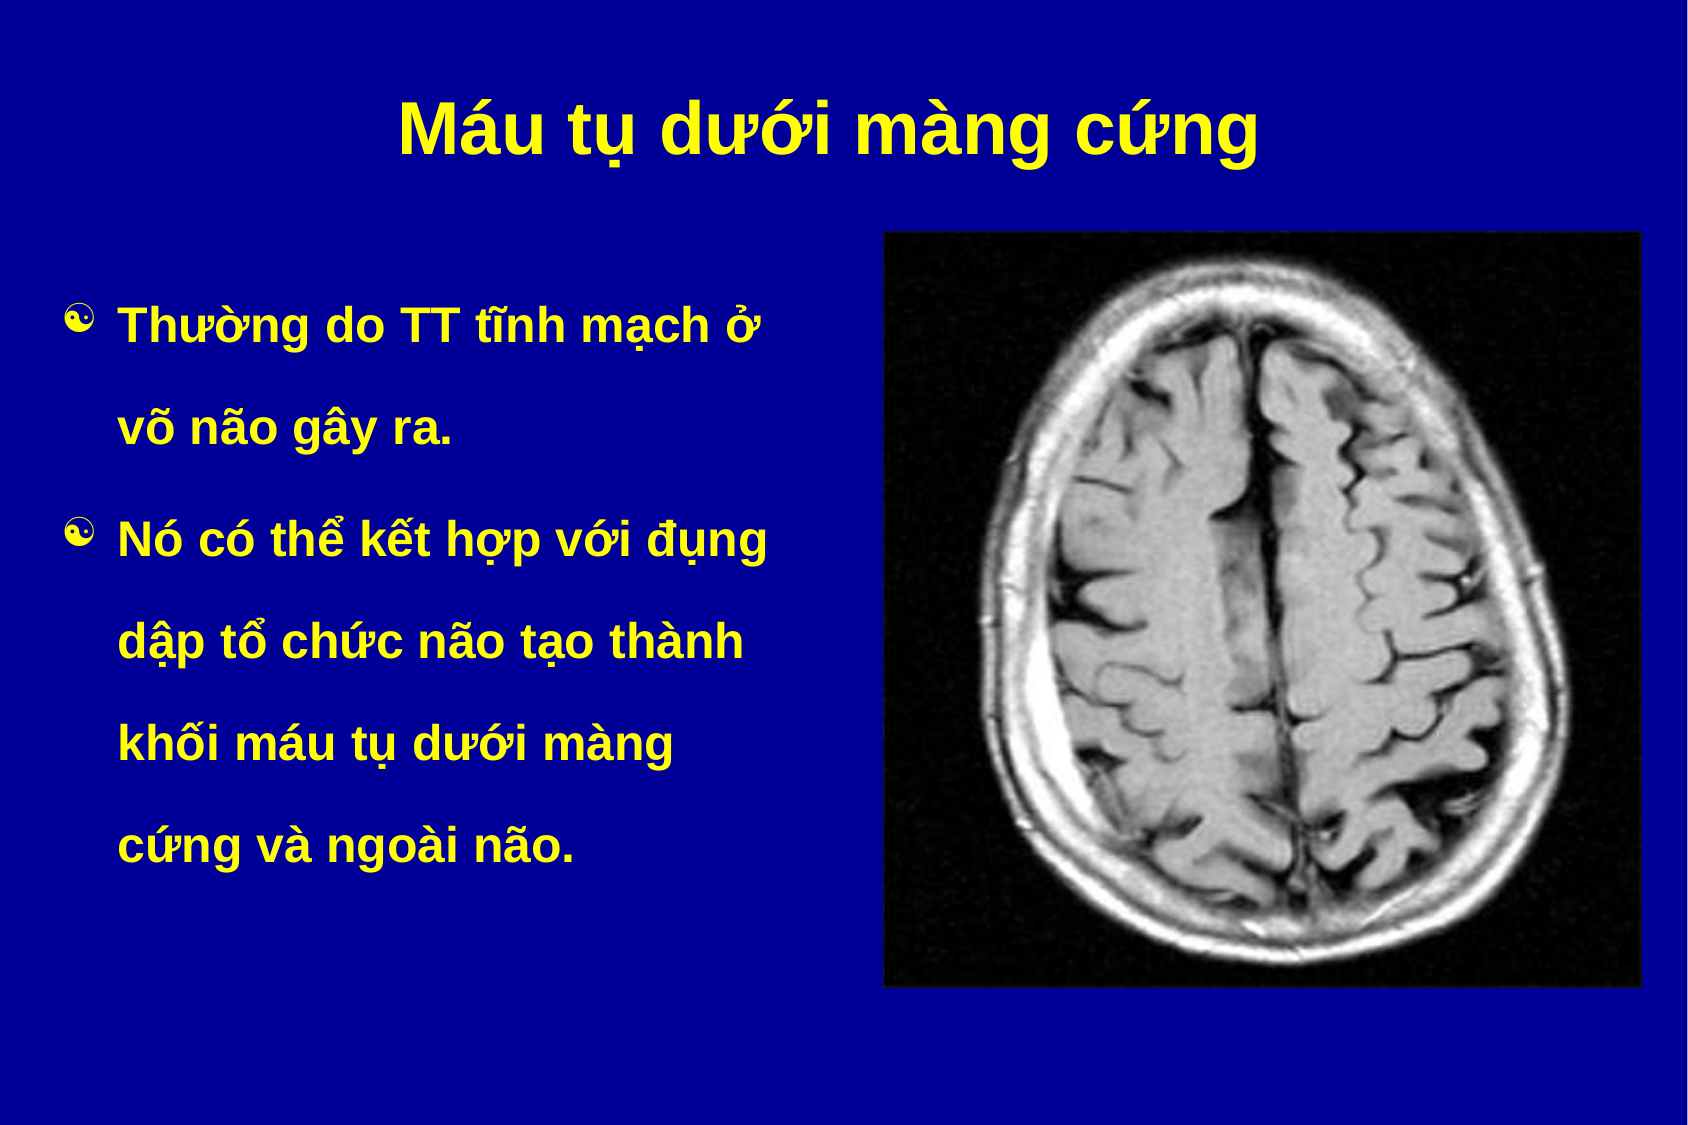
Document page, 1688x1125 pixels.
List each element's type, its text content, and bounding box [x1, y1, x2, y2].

list Thường do TT tĩnh mạch ở võ não gây ra. Nó có thể kết hợp với đụng dập tổ chức não tạo thành khối máu tụ dưới màng cứng và ngoài não. [46, 243, 830, 1000]
title Máu tụ dưới màng cứng [112, 31, 1547, 219]
picture [883, 231, 1642, 988]
